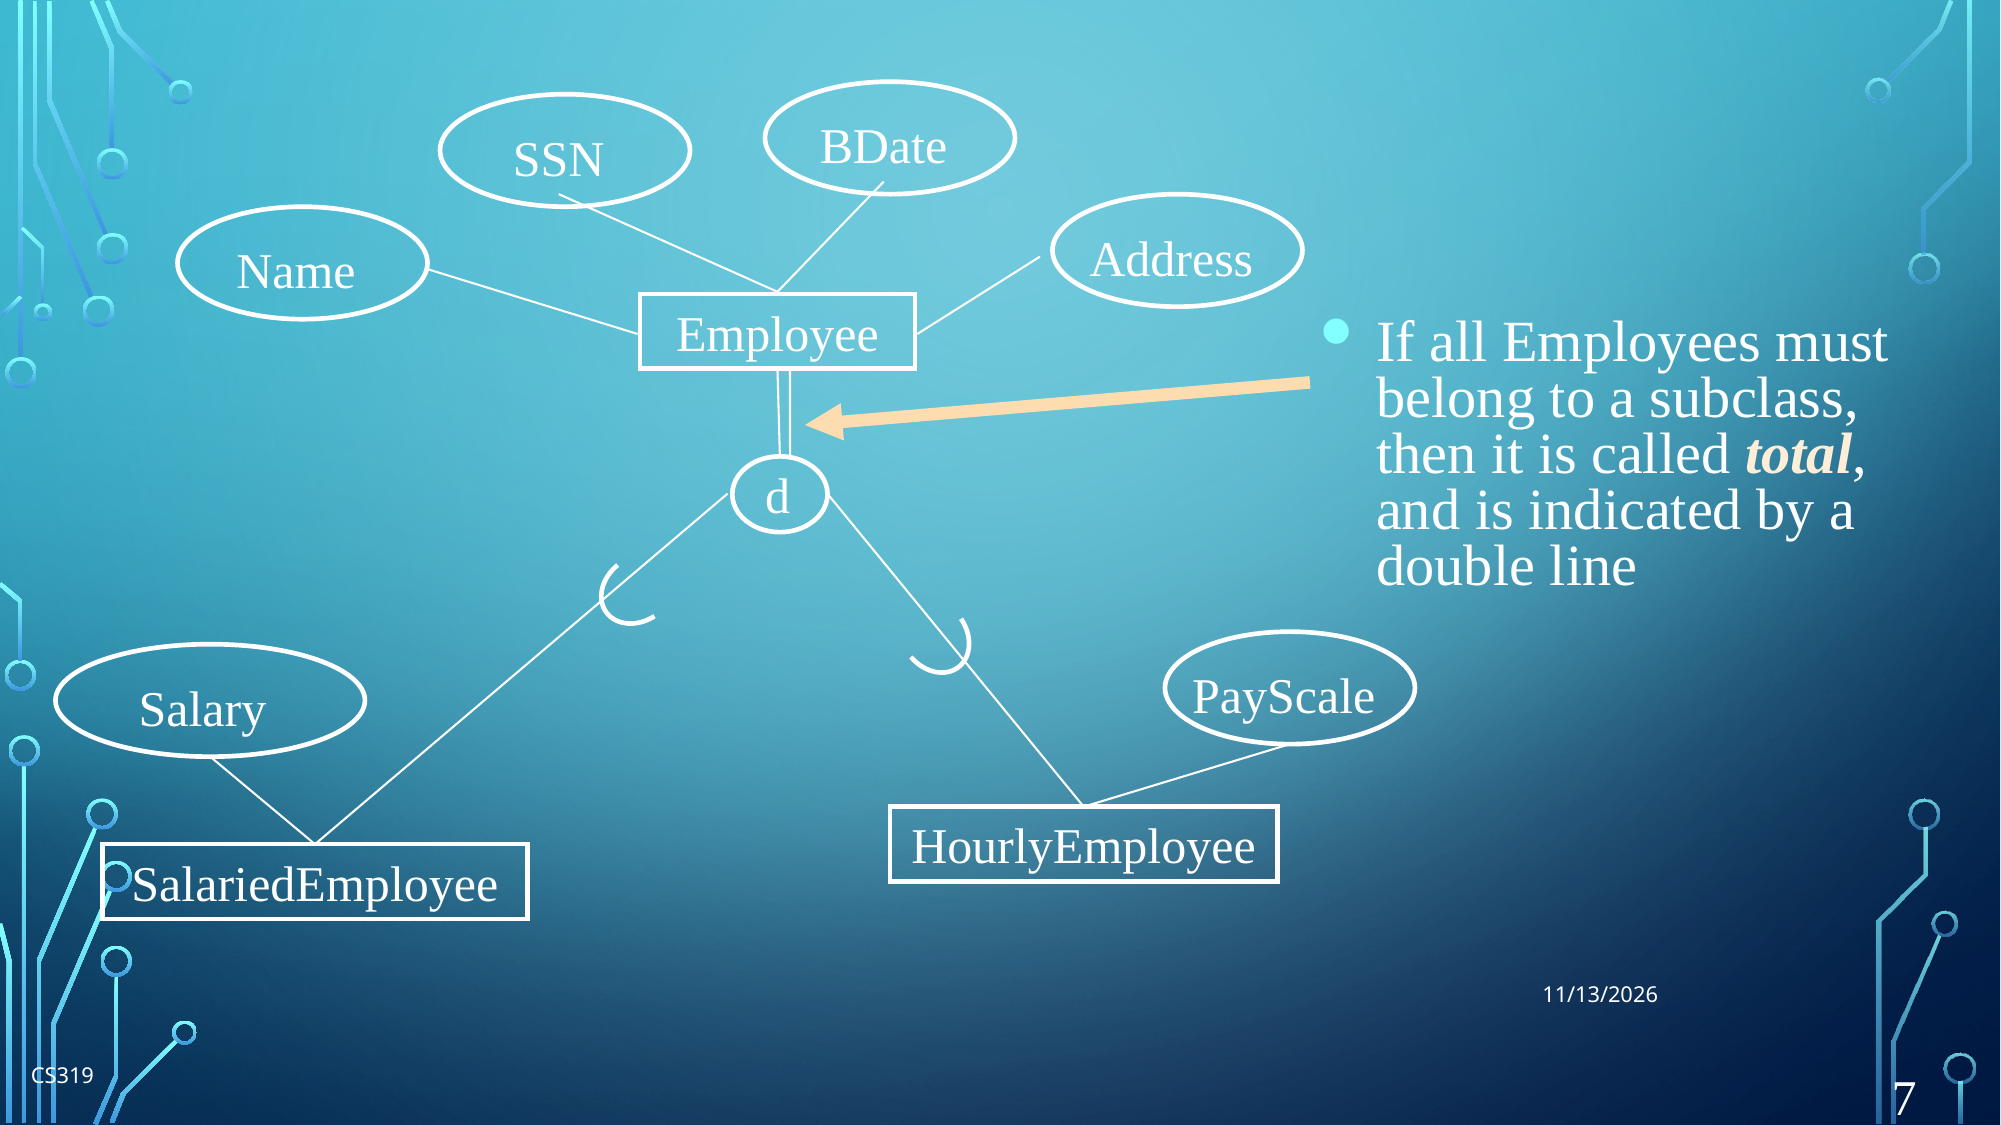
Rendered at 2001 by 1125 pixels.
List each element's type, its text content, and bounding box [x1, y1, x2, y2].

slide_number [1223, 965, 1674, 1025]
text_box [210, 758, 314, 842]
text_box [804, 382, 1311, 426]
slide_number 7 [1801, 1065, 1969, 1125]
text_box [1152, 631, 1416, 745]
text_box If all Employees must belong to a subclass, then it is called total, and is indicated by a double line [1303, 309, 1979, 509]
footer CS319 [15, 1045, 1040, 1106]
text_box SalariedEmployee [102, 844, 528, 919]
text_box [39, 643, 314, 757]
text_box HourlyEmployee [889, 806, 1278, 882]
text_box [1084, 746, 1291, 805]
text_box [164, 81, 1303, 533]
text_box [827, 533, 1084, 807]
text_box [314, 533, 728, 845]
